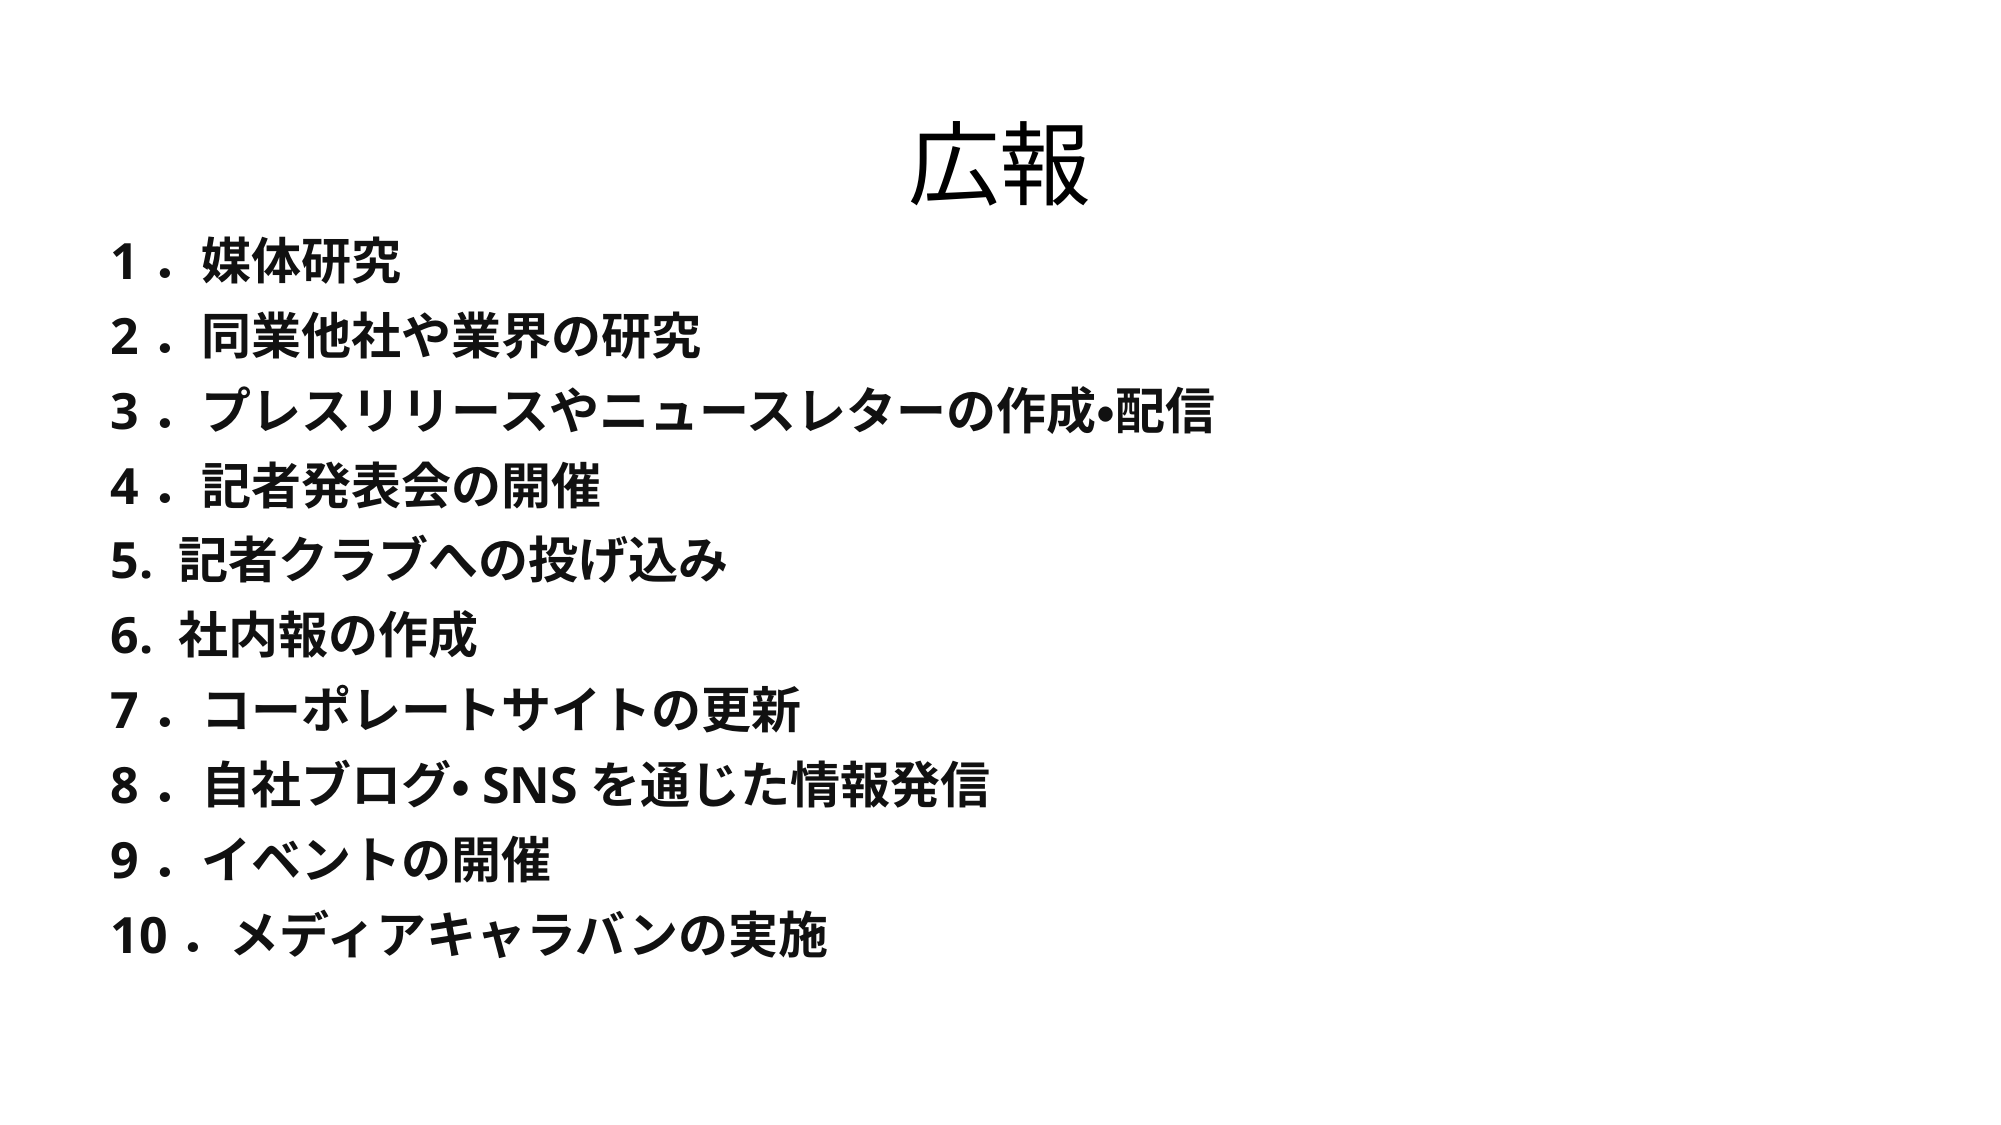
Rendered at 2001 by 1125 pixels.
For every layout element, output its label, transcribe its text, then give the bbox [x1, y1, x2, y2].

title 広報 [137, 59, 1863, 228]
list 1．媒体研究 2．同業他社や業界の研究 3．プレスリリースやニュースレターの作成・配信 4．記者発表会の開催 5. 記者クラブへの投げ込み 6. 社内報の作成 7．コーポレートサイトの更新 8．自社ブログ・SNSを通じた情報発信 9．イベントの開催 10．メディアキャラバンの実施 [95, 228, 1863, 1014]
